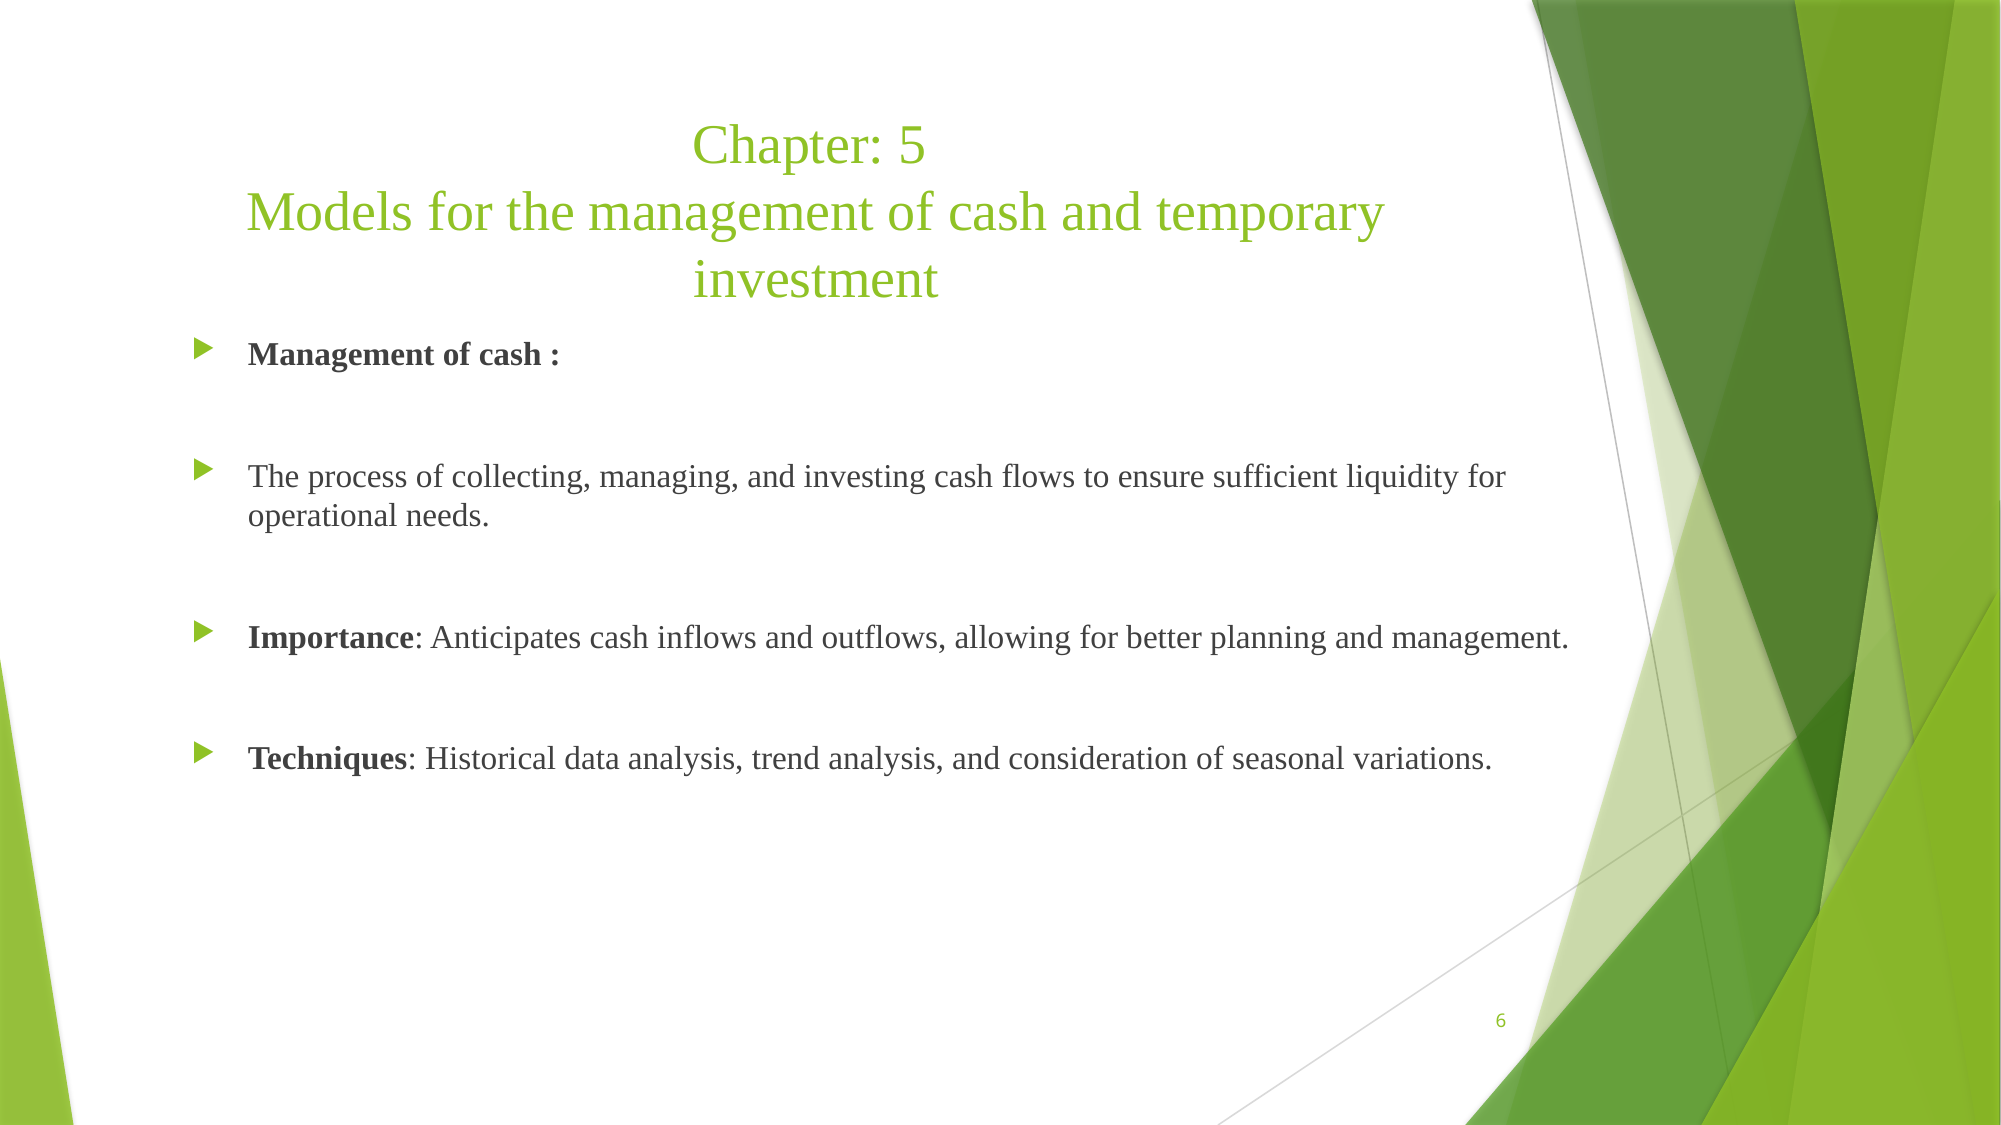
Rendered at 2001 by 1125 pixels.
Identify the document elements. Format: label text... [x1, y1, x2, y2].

slide_number 6 [1409, 991, 1522, 1051]
list Management of cash : The process of collecting, managing, and investing cash flows to ensure sufficient liquidity for operational needs. Importance: Anticipates cash inflows and outflows, allowing for better planning and management. Techniques: Historical data analysis, trend analysis, and consideration of seasonal variations. [176, 264, 1597, 904]
title Chapter: 5 Models for the management of cash and temporary investment [111, 99, 1522, 317]
